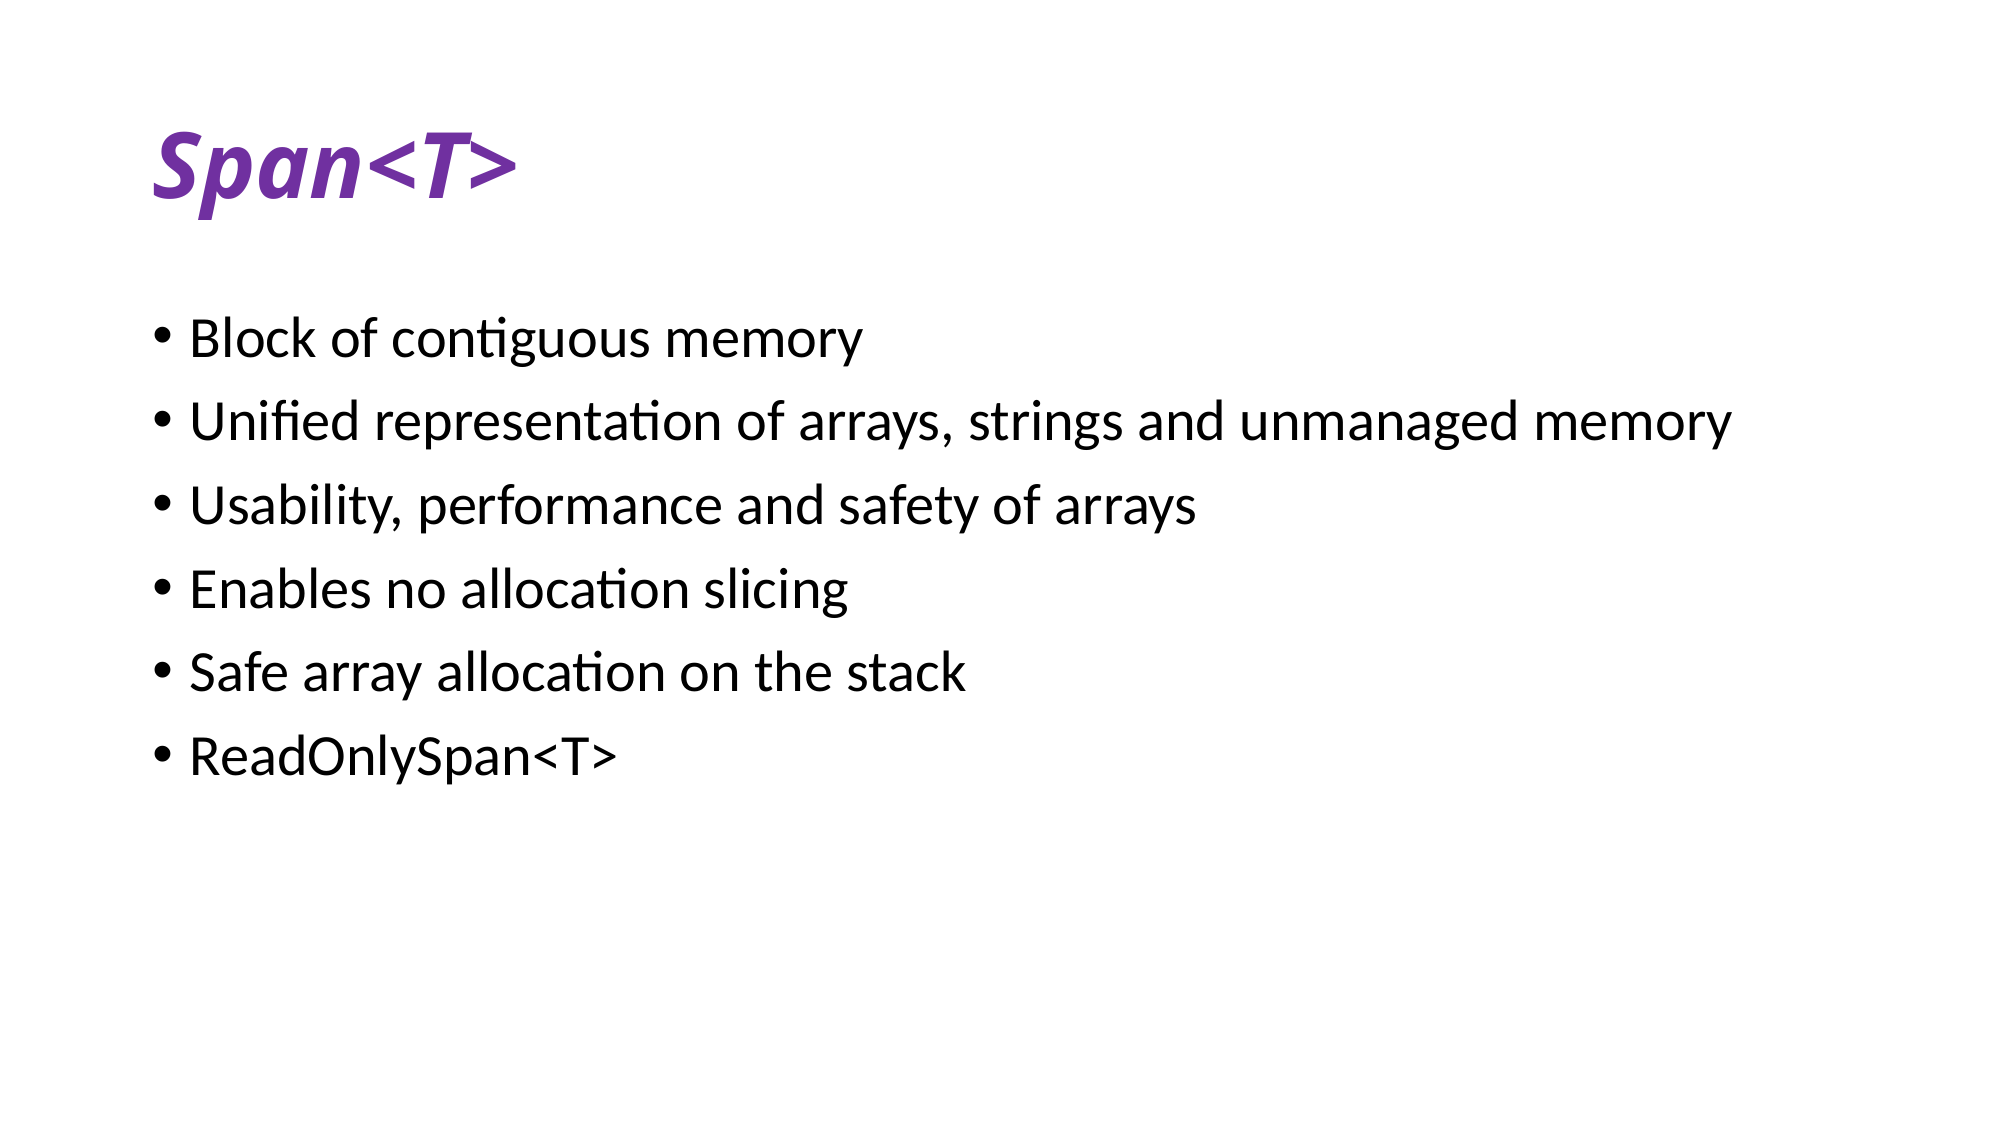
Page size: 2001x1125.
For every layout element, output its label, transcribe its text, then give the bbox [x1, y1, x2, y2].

list Block of contiguous memory Unified representation of arrays, strings and unmanaged memory Usability, performance and safety of arrays Enables no allocation slicing Safe array allocation on the stack ReadOnlySpan<T> [137, 299, 1863, 1014]
title Span<T> [137, 59, 1863, 278]
